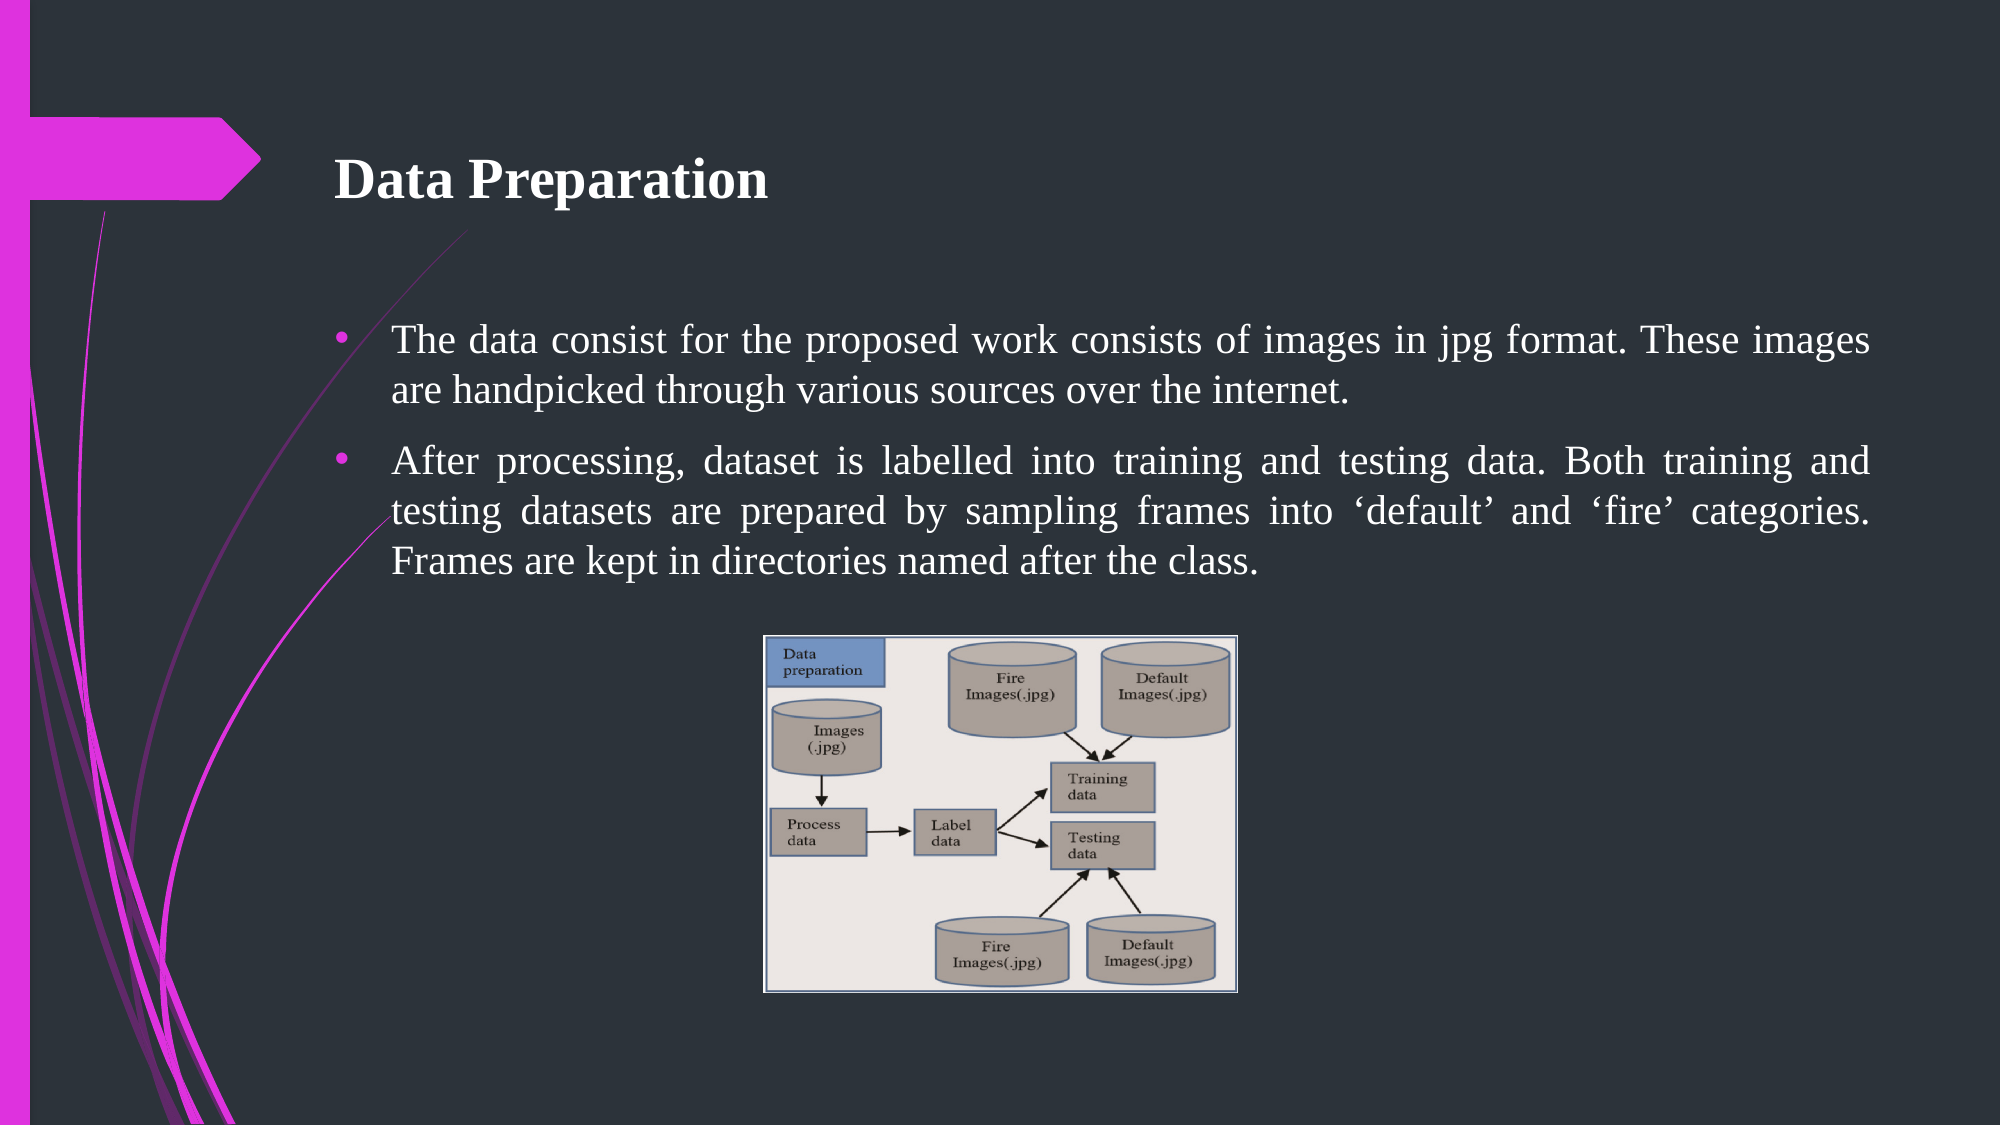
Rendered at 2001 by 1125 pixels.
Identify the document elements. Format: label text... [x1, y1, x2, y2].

list Data Preparation The data consist for the proposed work consists of images in jpg format. These images are handpicked through various sources over the internet. After processing, dataset is labelled into training and testing data. Both training and testing datasets are prepared by sampling frames into ‘default’ and ‘fire’ categories. Frames are kept in directories named after the class. [319, 132, 1888, 994]
picture [762, 634, 1238, 993]
